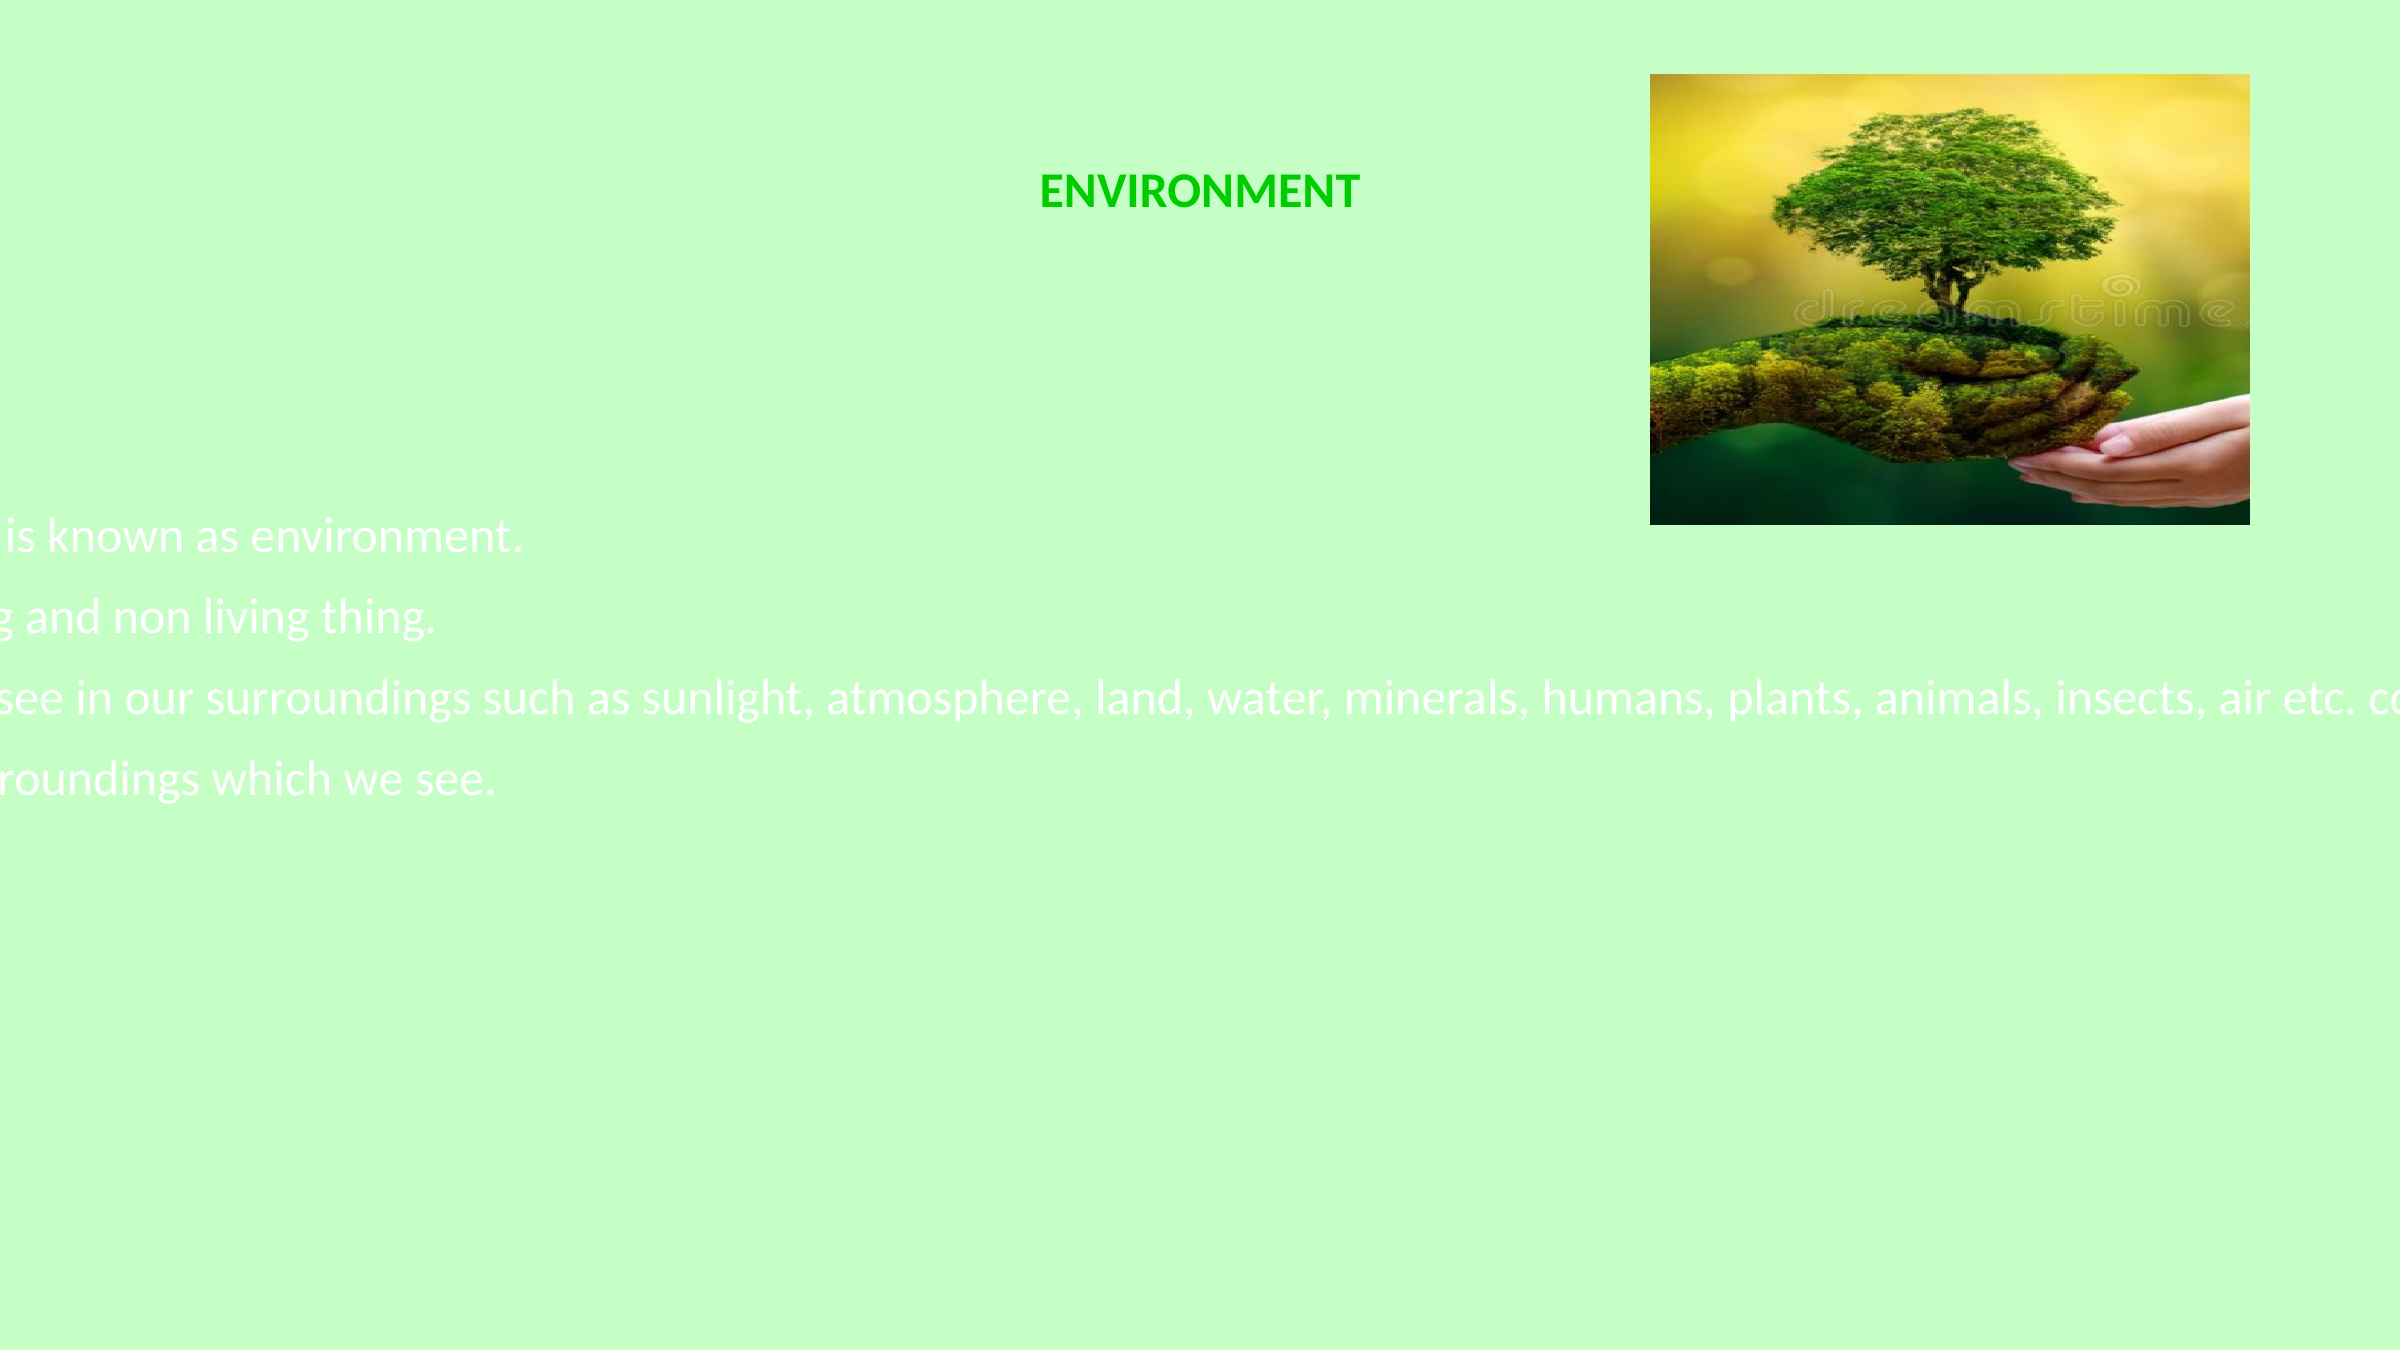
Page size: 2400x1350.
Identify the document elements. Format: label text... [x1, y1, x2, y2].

picture [1649, 74, 2251, 526]
text_box Everything around us is known as environment. It includes every living and non living thing. Everything which we see in our surroundings such as sunlight, atmosphere, land, water, minerals, humans, plants, animals, insects, air etc. comes in environment. It is the sum of all surroundings which we see. [0, 449, 2400, 813]
text_box ENVIRONMENT [1024, 149, 1376, 225]
